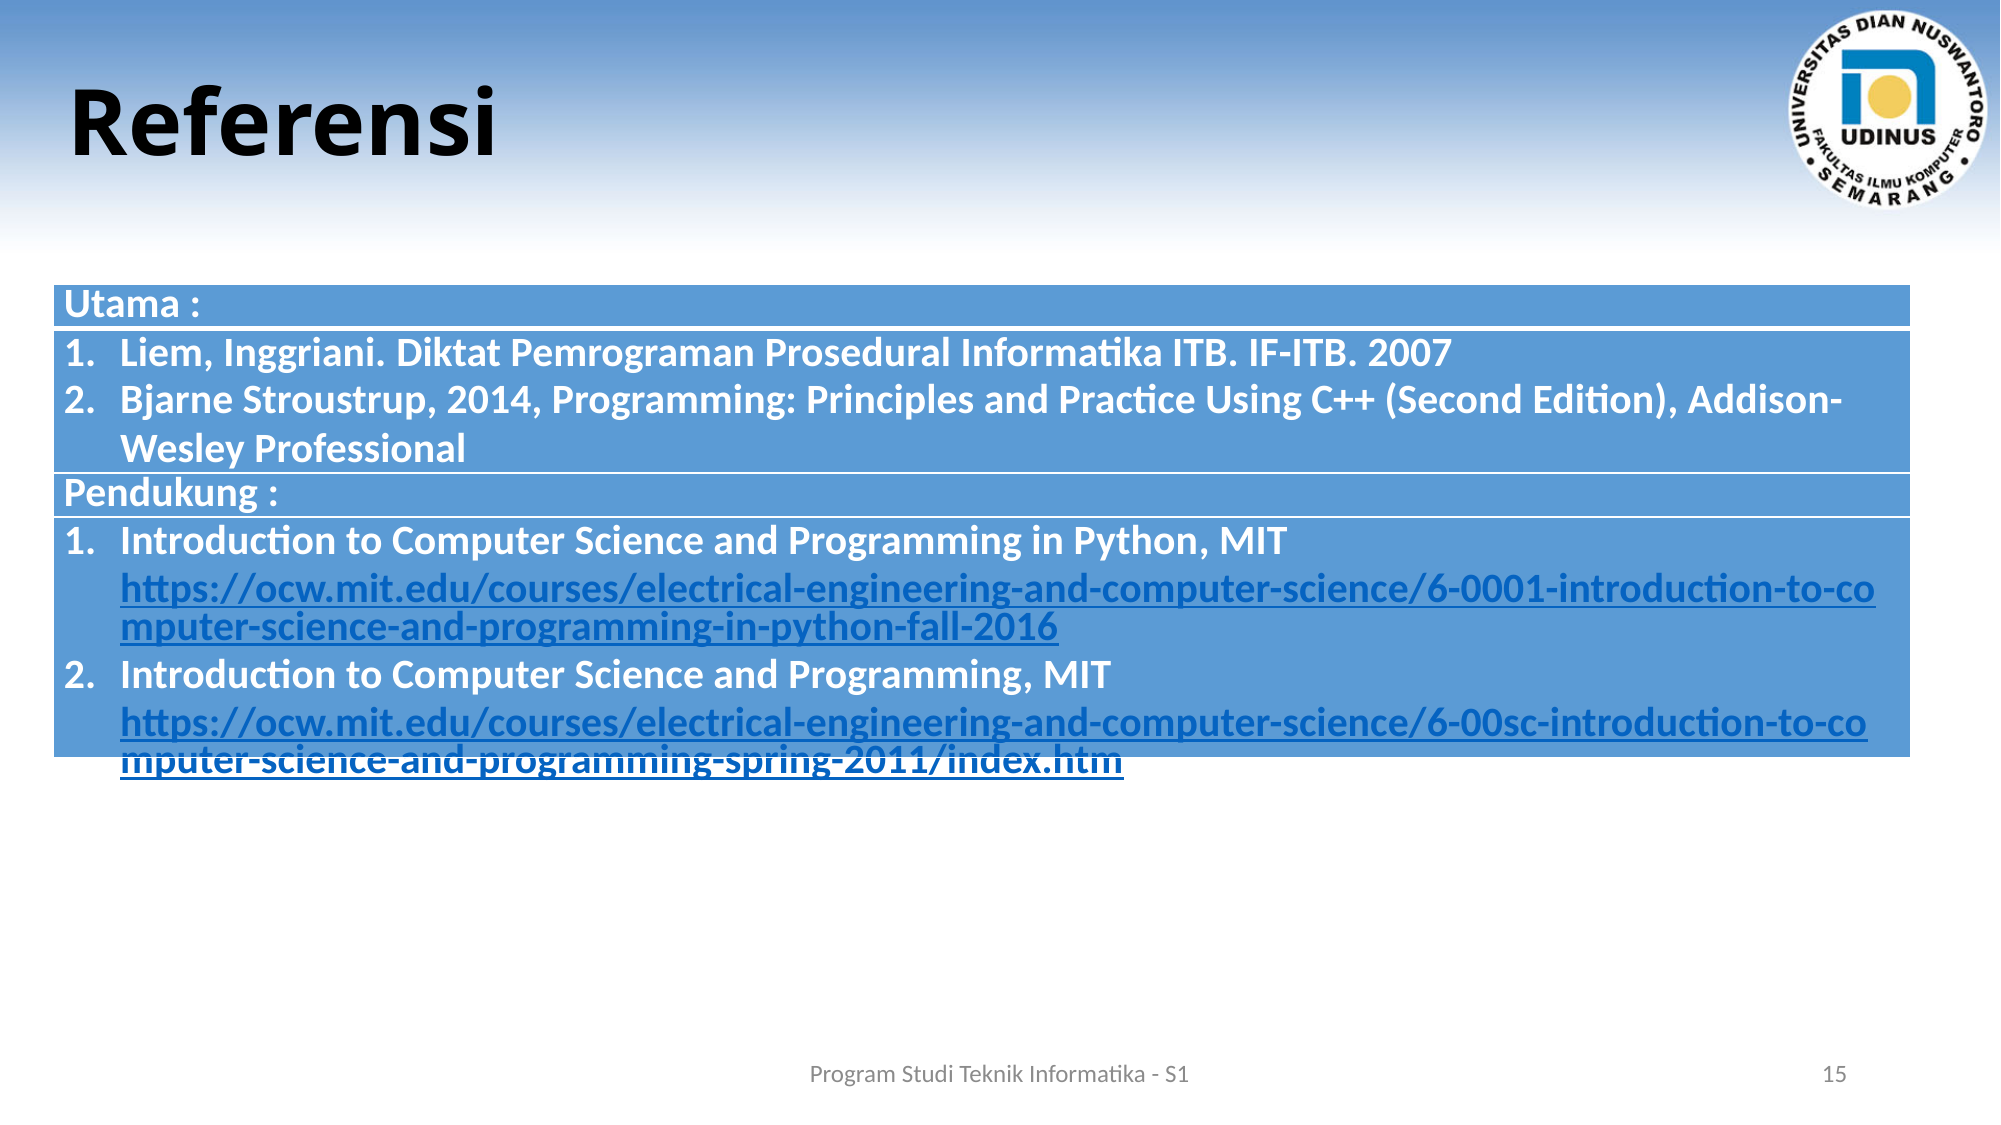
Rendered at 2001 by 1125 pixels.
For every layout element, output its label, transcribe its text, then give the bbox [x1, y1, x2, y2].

table_cell Pendukung : [54, 474, 1910, 516]
title Referensi [52, 26, 1700, 225]
table_cell Introduction to Computer Science and Programming in Python, MIT https://ocw.mit.edu/courses/electrical-engineering-and-computer-science/6-0001-introduction-to-computer-science-and-programming-in-python-fall-2016 Introduction to Computer Science and Programming, MIT https://ocw.mit.edu/courses/electrical-engineering-and-computer-science/6-00sc-introduction-to-computer-science-and-programming-spring-2011/index.htm [54, 518, 1910, 757]
slide_number 15 [1412, 1042, 1863, 1103]
footer Program Studi Teknik Informatika - S1 [662, 1042, 1338, 1103]
picture [0, 0, 2000, 1125]
table_header Utama : [54, 285, 1910, 326]
table_cell Liem, Inggriani. Diktat Pemrograman Prosedural Informatika ITB. IF-ITB. 2007 Bjarne Stroustrup, 2014, Programming: Principles and Practice Using C++ (Second Edition), Addison-Wesley Professional [54, 331, 1910, 472]
